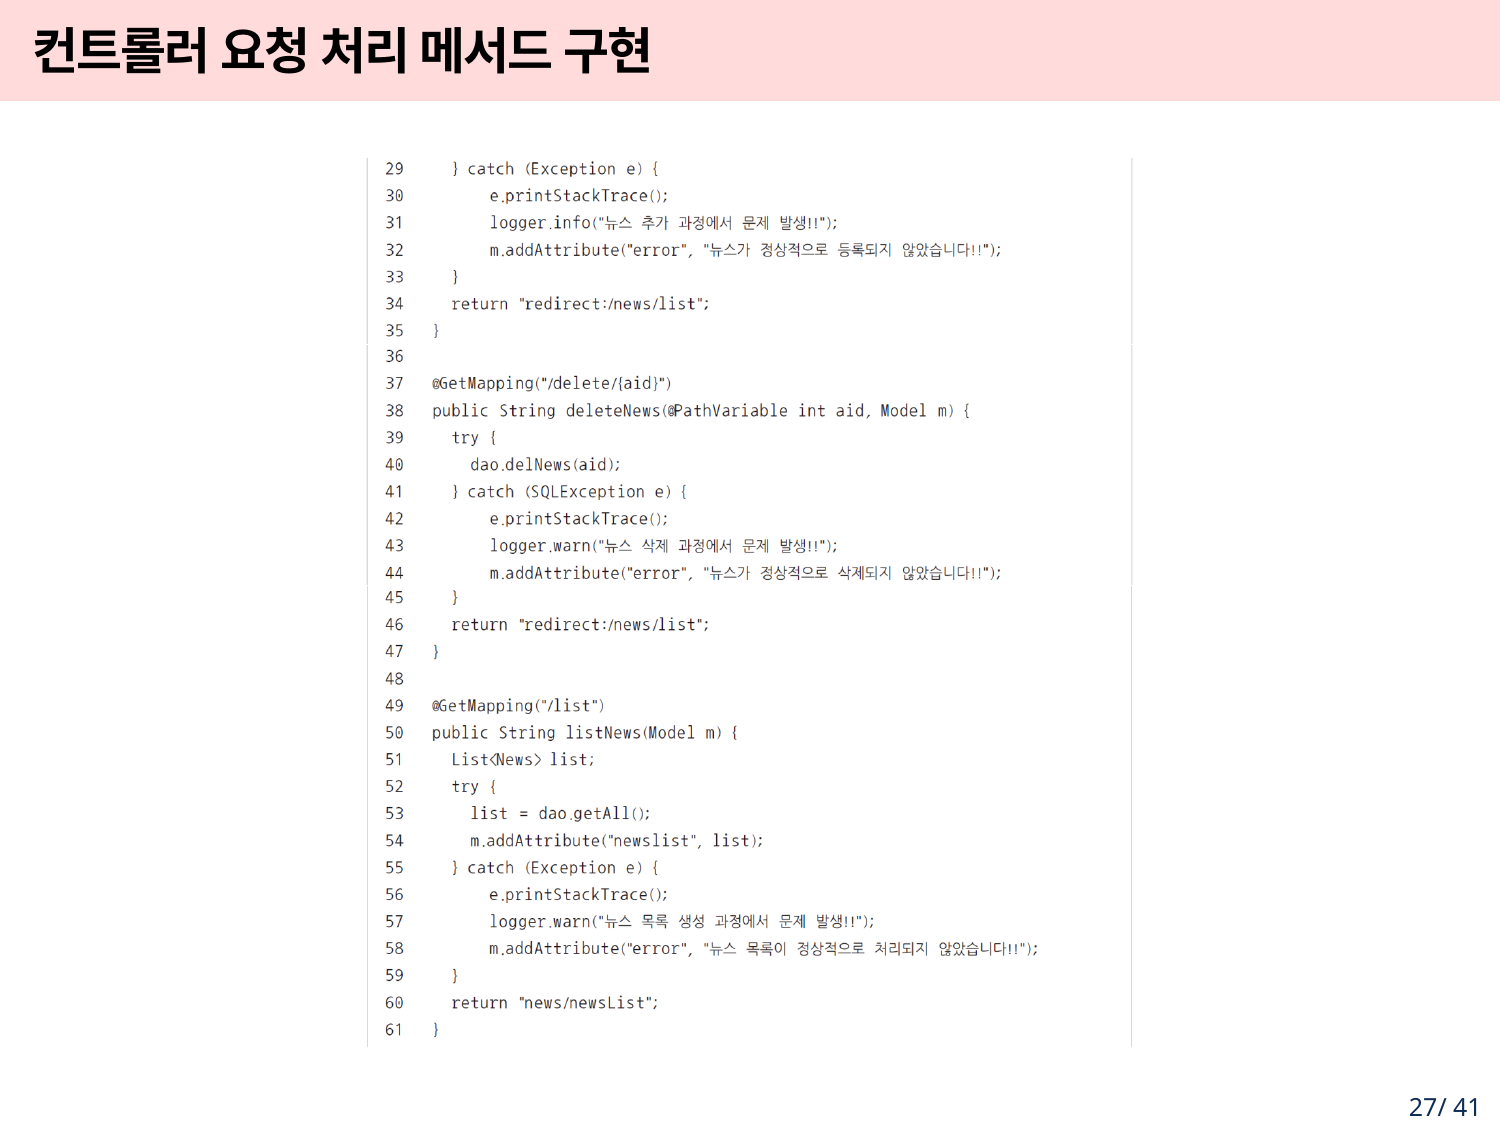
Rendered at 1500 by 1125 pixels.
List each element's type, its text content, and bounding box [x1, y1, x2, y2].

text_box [363, 157, 1137, 1047]
title 컨트롤러 요청 처리 메서드 구현 [17, 10, 1295, 89]
